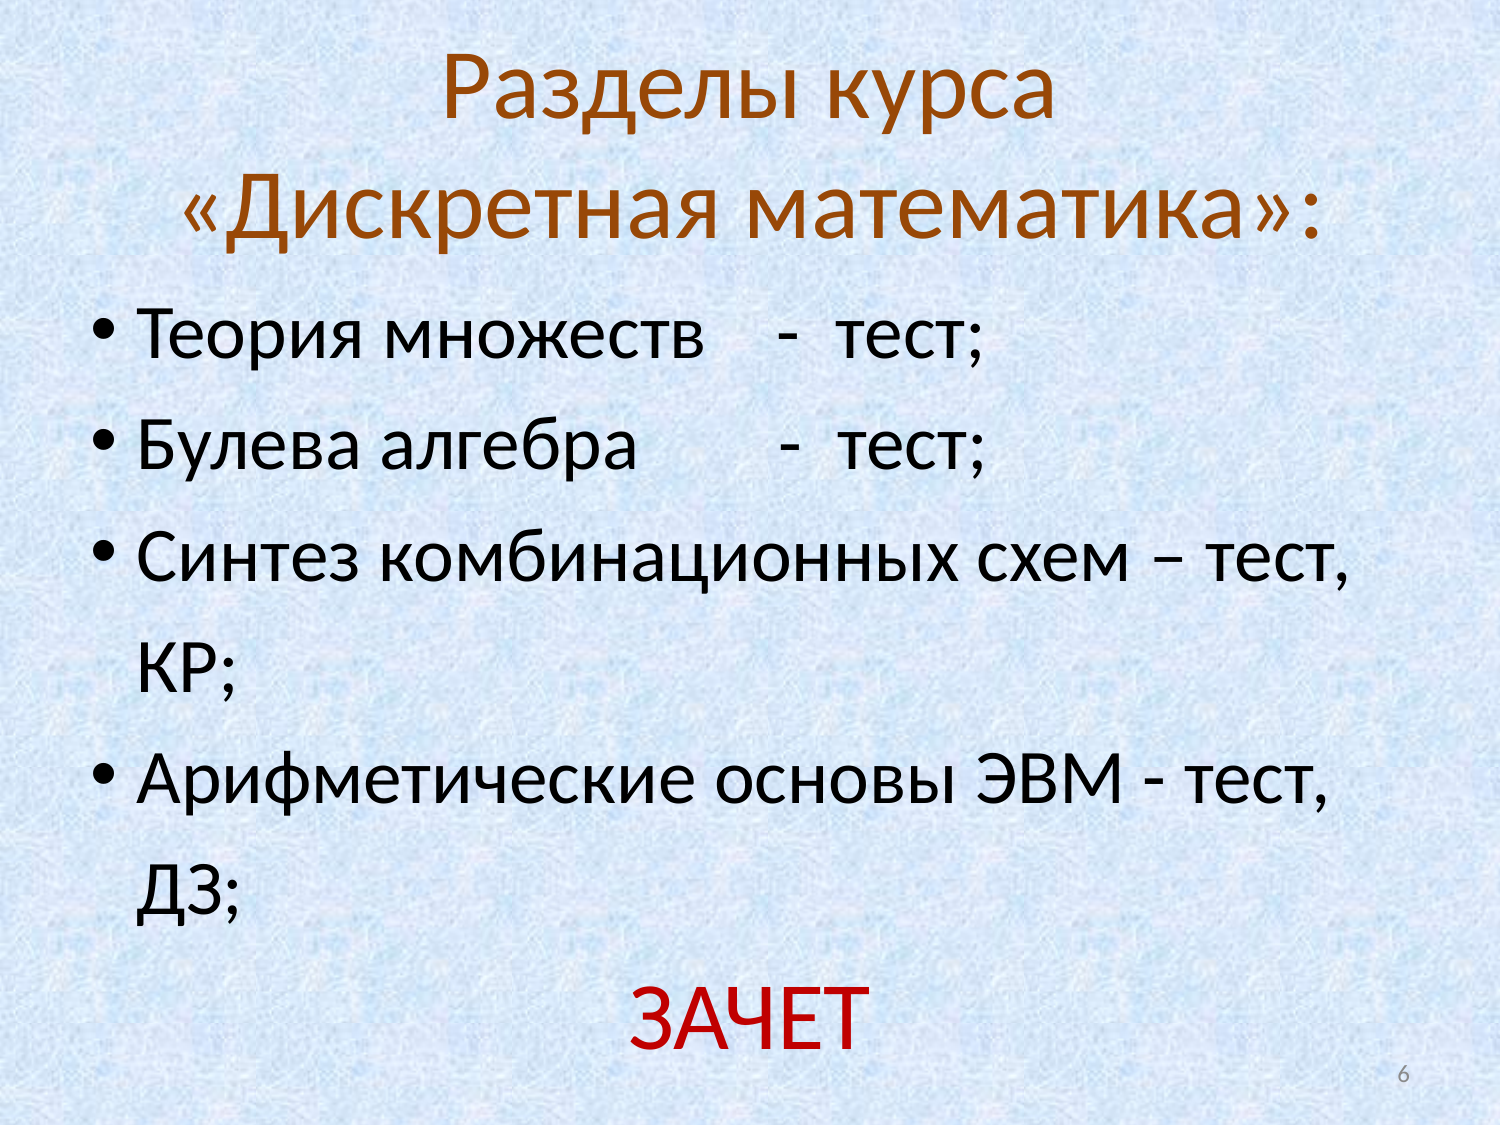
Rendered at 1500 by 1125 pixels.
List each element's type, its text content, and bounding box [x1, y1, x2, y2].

picture [0, 0, 1500, 1125]
slide_number 6 [1074, 1042, 1425, 1103]
list Теория множеств - тест; Булева алгебра - тест; Синтез комбинационных схем – тест, КР; Арифметические основы ЭВМ - тест, ДЗ; ЗАЧЕТ [74, 255, 1426, 1090]
title Разделы курса «Дискретная математика»: [74, 44, 1426, 233]
